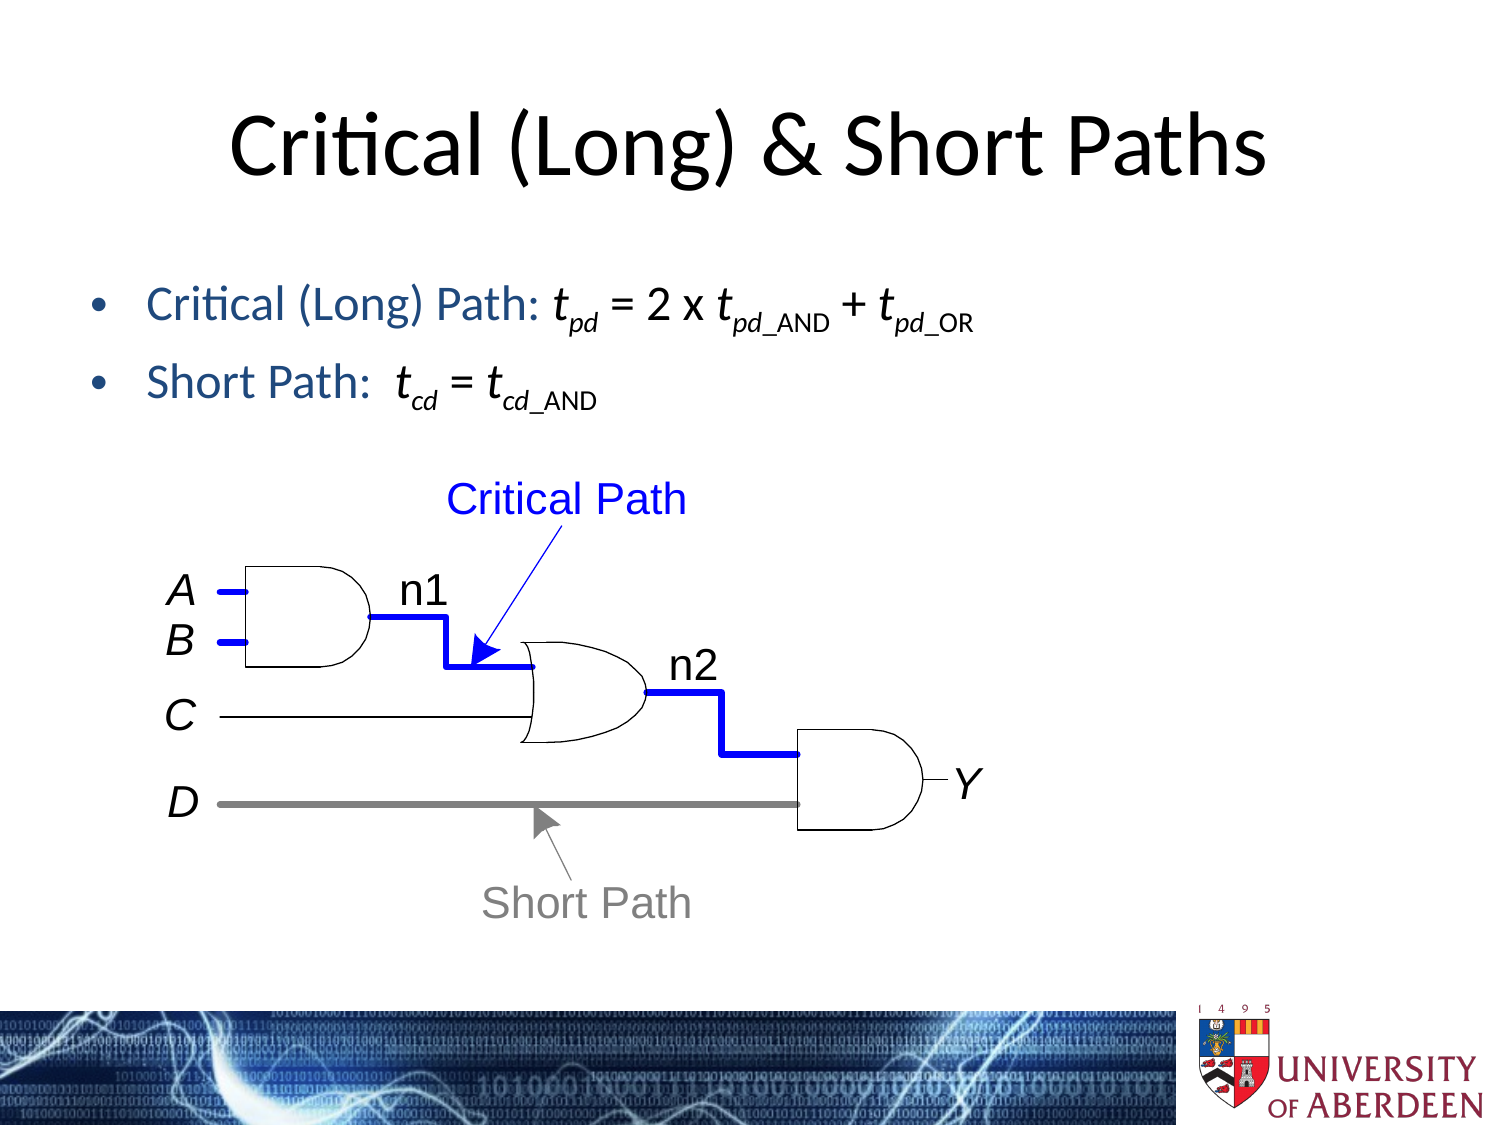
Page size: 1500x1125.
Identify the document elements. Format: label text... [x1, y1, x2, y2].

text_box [135, 444, 1013, 961]
picture [0, 1011, 1176, 1125]
list Critical (Long) Path: tpd = 2 x tpd_AND + tpd_OR Short Path: tcd = tcd_AND [75, 262, 1425, 1005]
title Critical (Long) & Short Paths [75, 45, 1425, 233]
